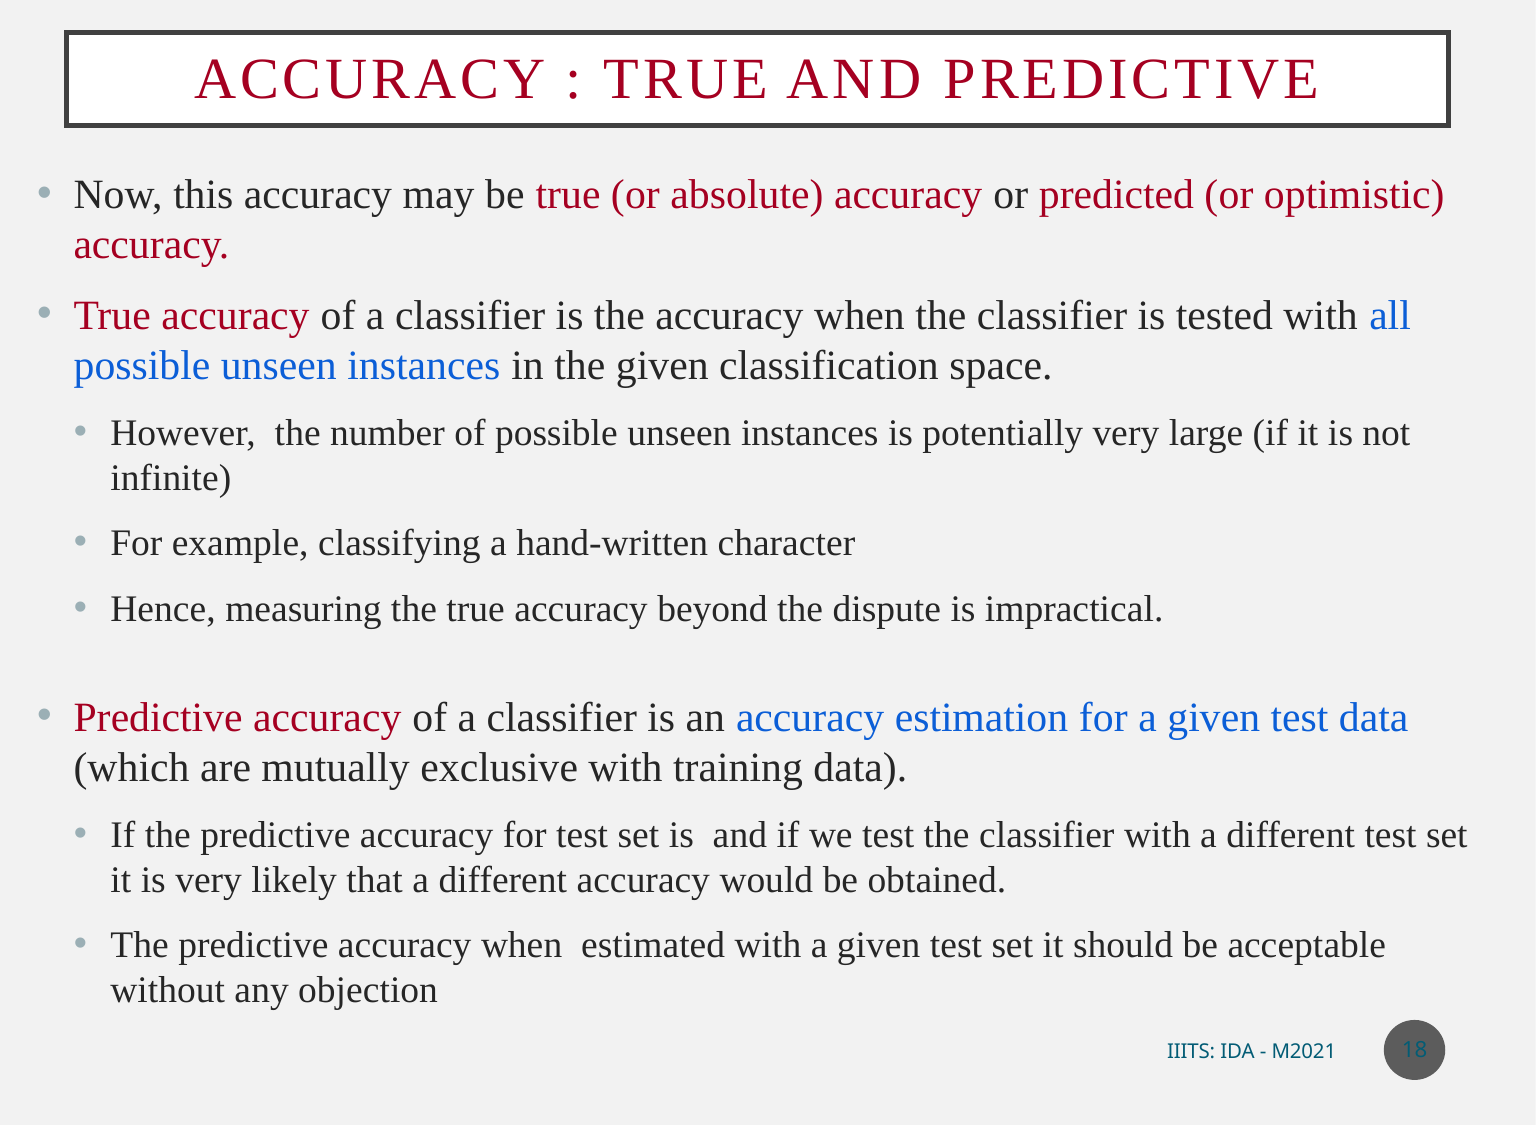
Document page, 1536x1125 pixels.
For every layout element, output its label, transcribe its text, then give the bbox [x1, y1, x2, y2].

title Accuracy : True and Predictive [64, 30, 1451, 128]
slide_number 18 [1383, 1019, 1446, 1080]
slide_number IIITS: IDA - M2021 [1004, 1023, 1351, 1077]
